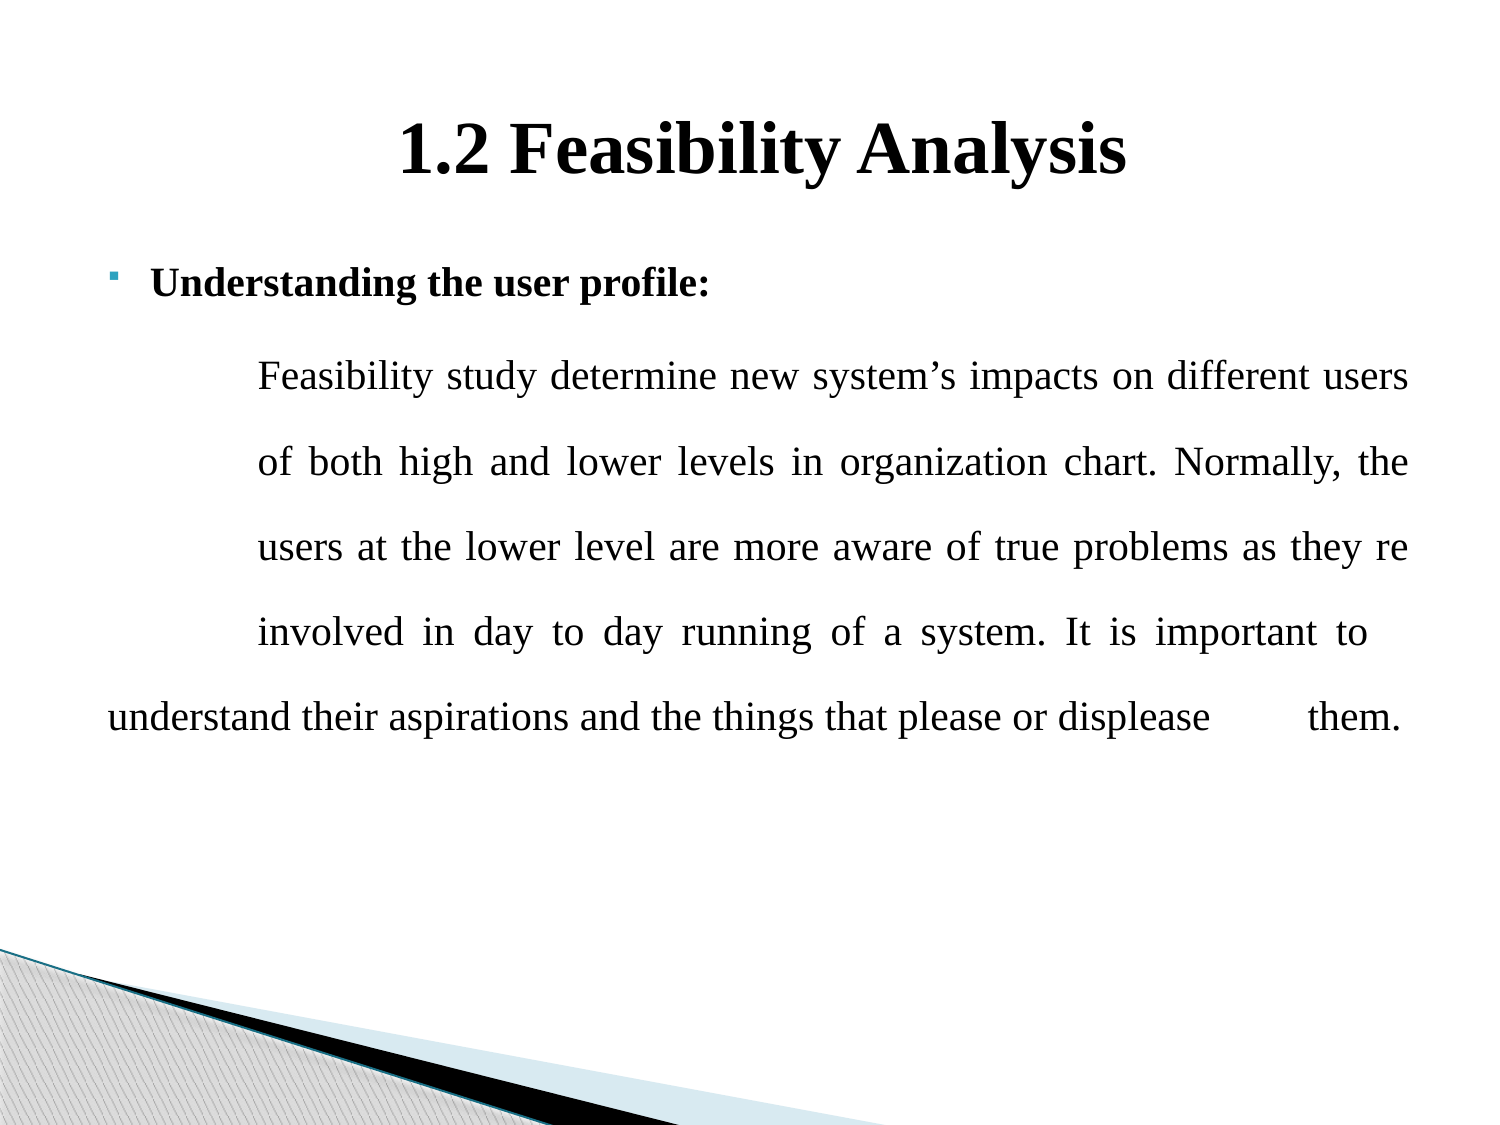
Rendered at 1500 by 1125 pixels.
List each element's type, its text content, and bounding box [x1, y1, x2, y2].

title 1.2 Feasibility Analysis [87, 50, 1438, 238]
list Understanding the user profile: Feasibility study determine new system’s impacts on different users of both high and lower levels in organization chart. Normally, the users at the lower level are more aware of true problems as they re involved in day to day running of a system. It is important to understand their aspirations and the things that please or displease them. [75, 212, 1425, 1013]
